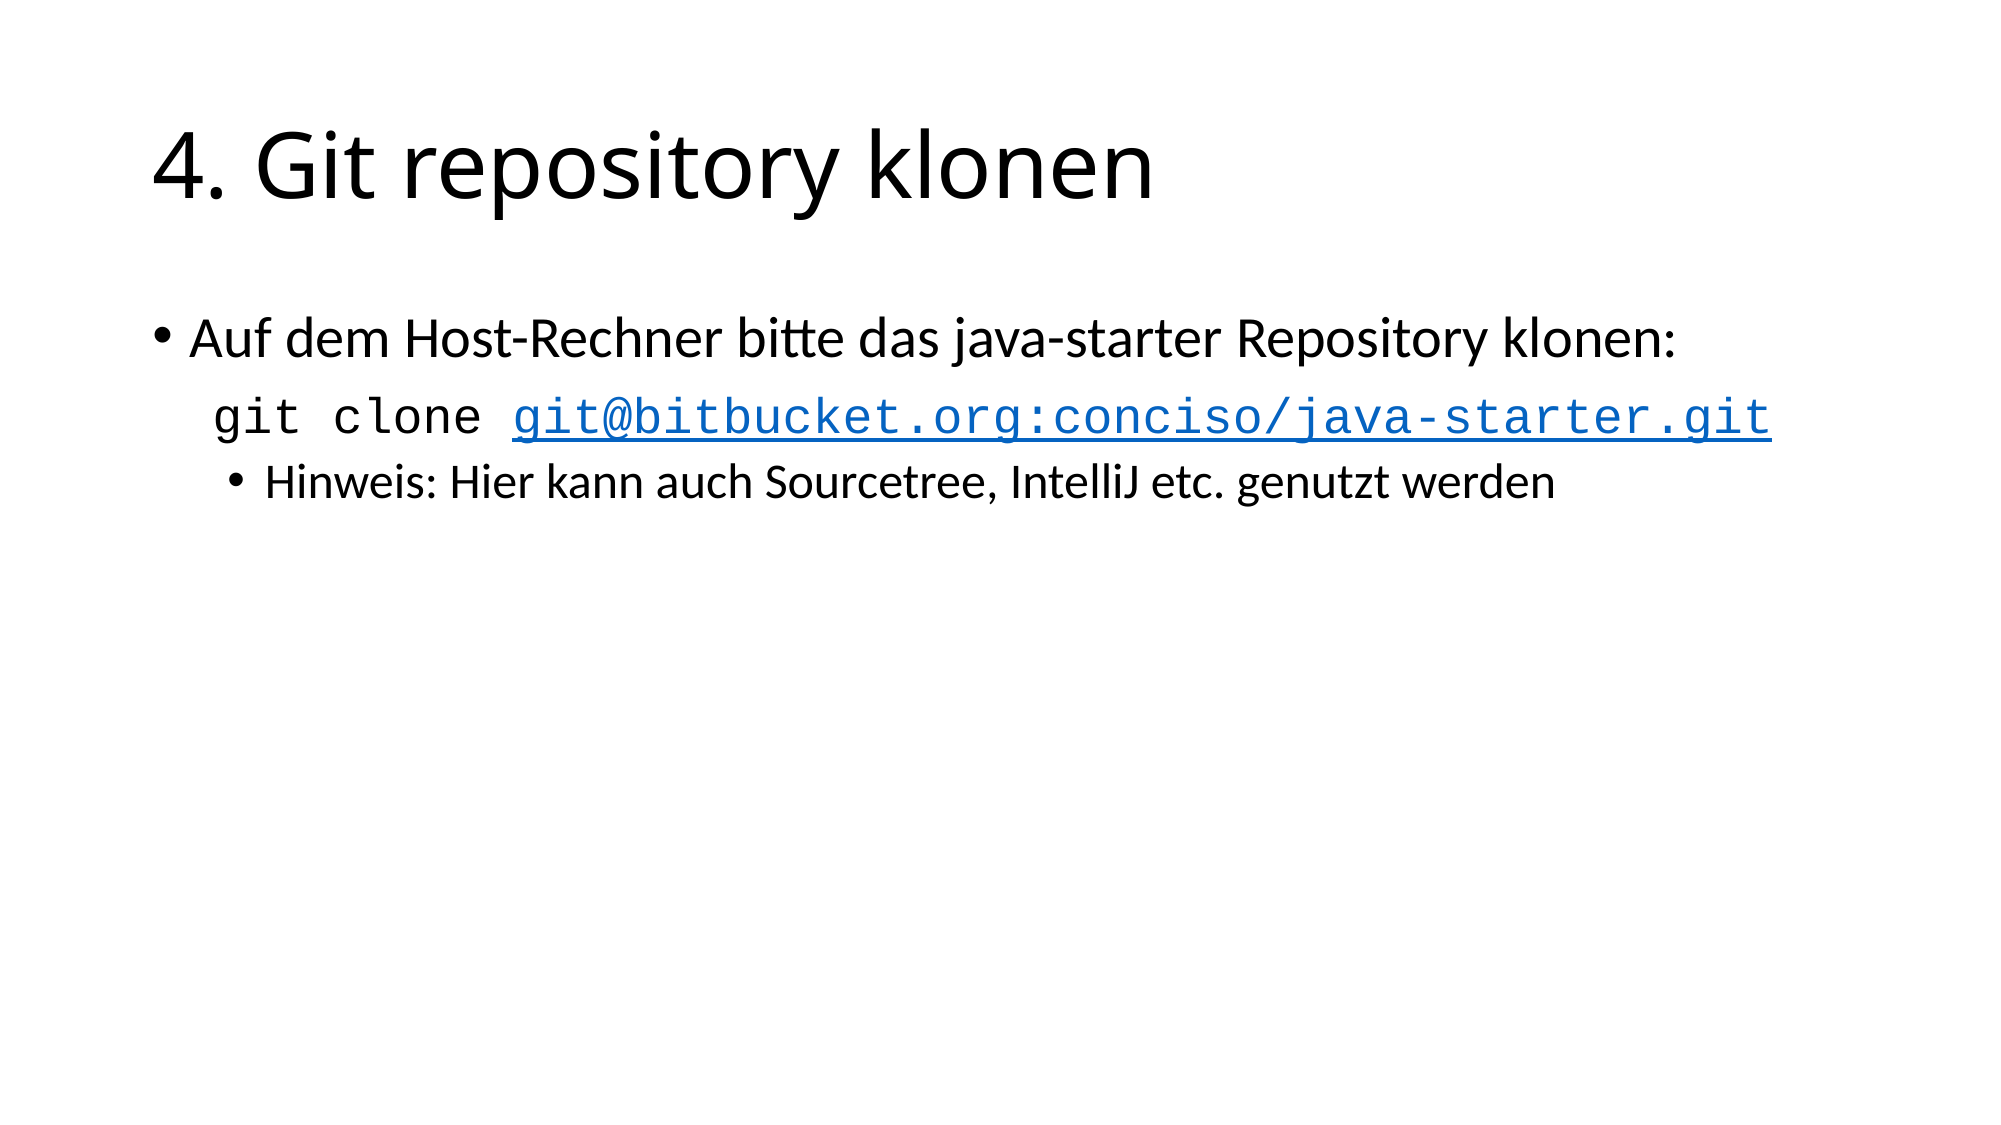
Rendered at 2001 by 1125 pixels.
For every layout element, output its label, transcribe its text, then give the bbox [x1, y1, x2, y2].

list Auf dem Host-Rechner bitte das java-starter Repository klonen: git clone git@bitbucket.org:conciso/java-starter.git Hinweis: Hier kann auch Sourcetree, IntelliJ etc. genutzt werden [137, 299, 1863, 1014]
title 4. Git repository klonen [137, 59, 1863, 278]
